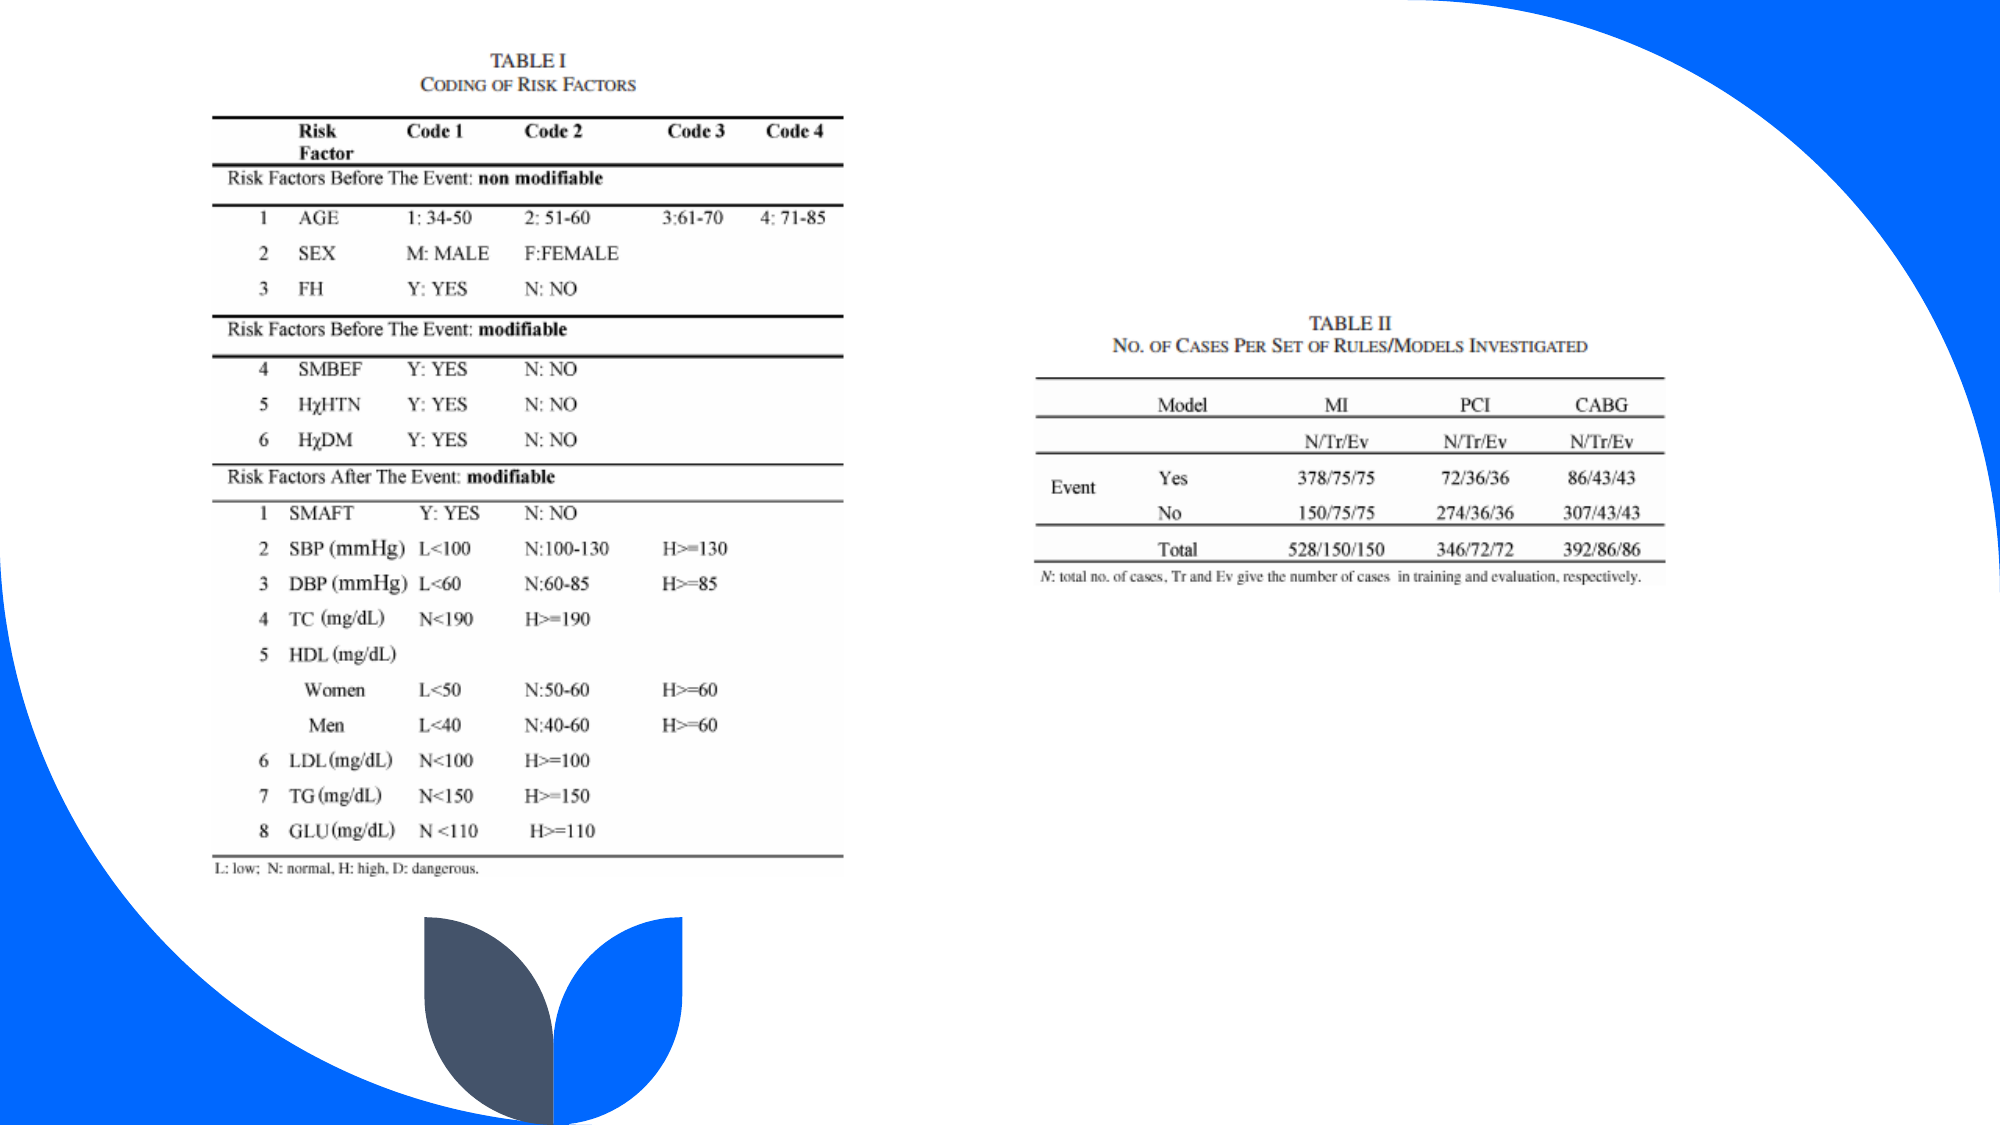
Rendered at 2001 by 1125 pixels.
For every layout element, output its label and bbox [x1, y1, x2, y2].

picture [1024, 299, 1684, 593]
picture [199, 24, 862, 891]
